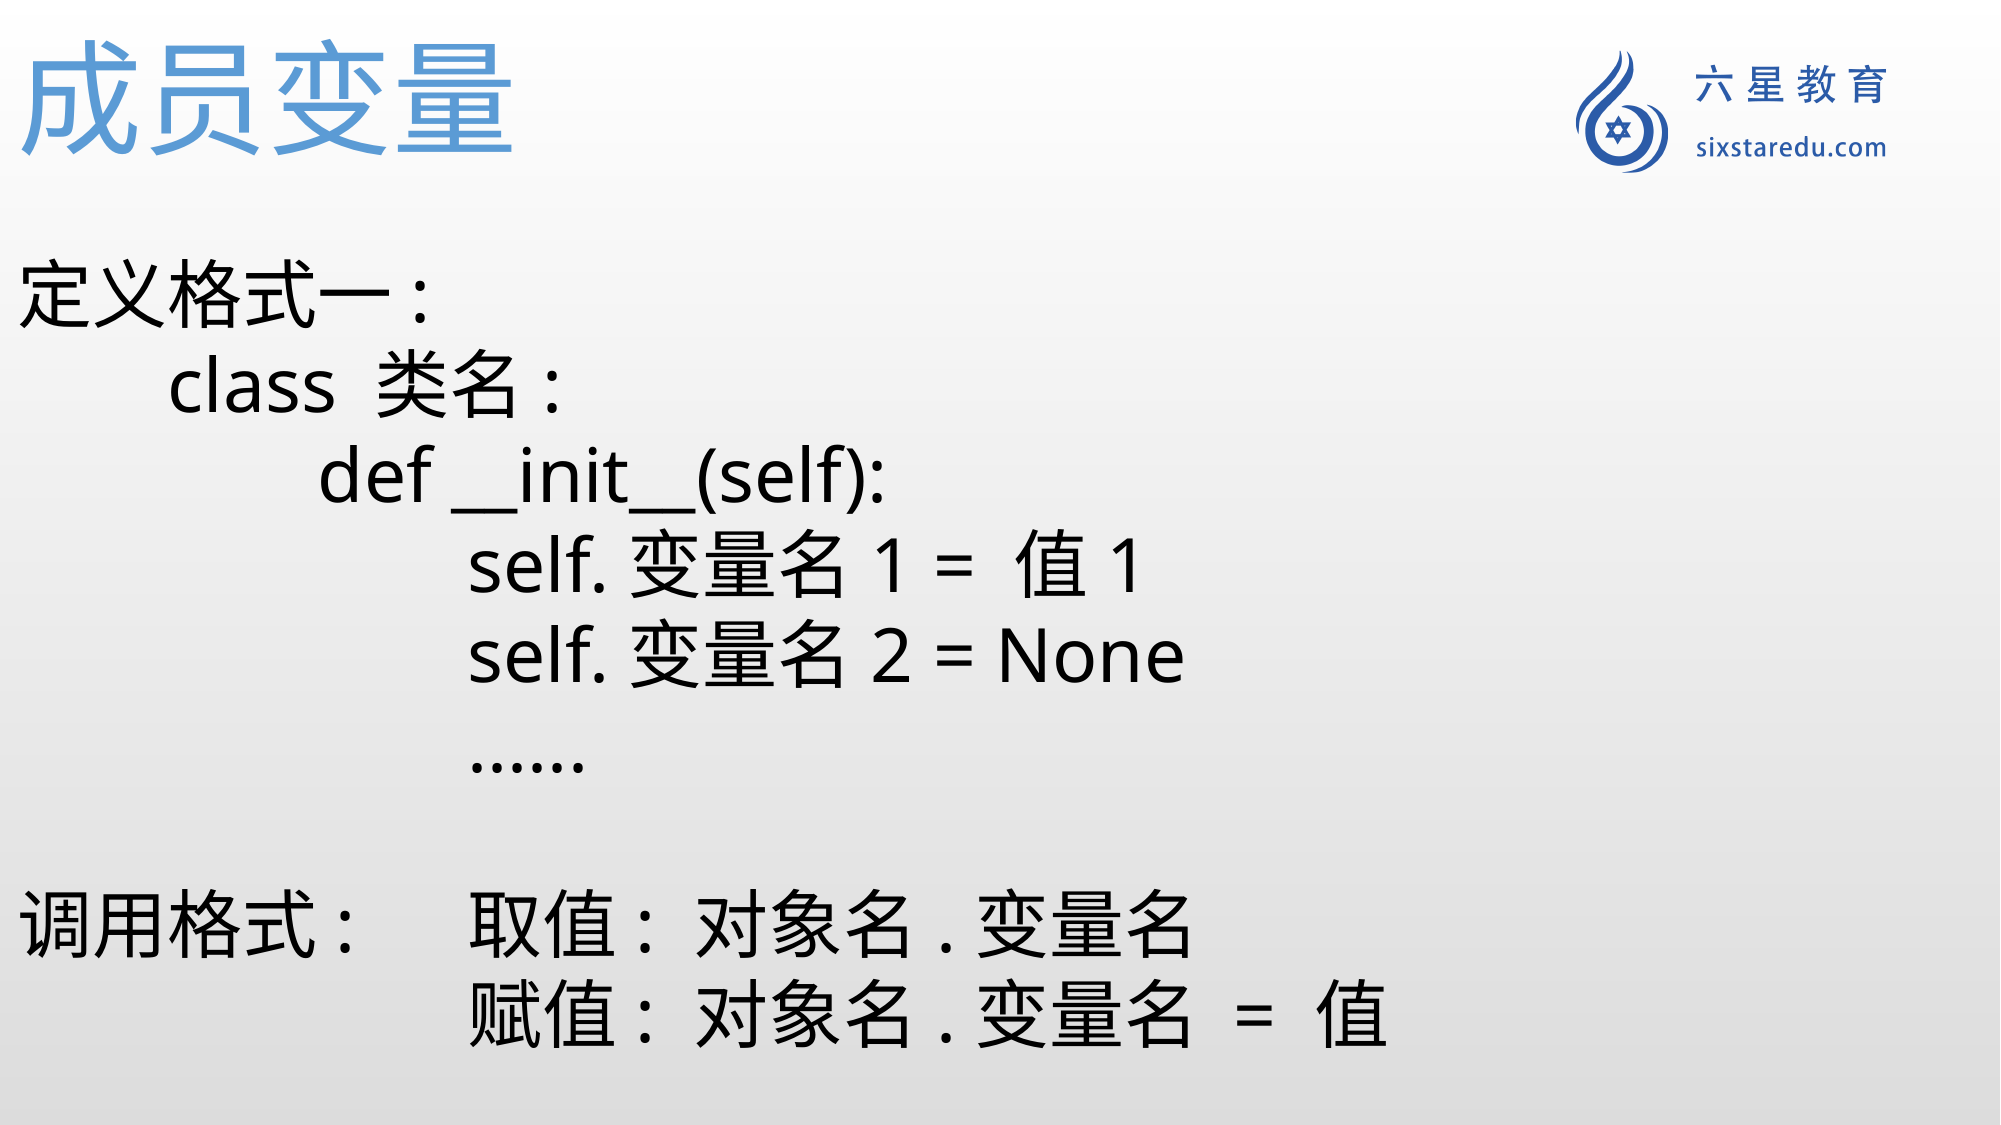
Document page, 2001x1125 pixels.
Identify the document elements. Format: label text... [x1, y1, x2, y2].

picture [1481, 0, 1976, 223]
text_box 定义格式一: class 类名: def __init__(self): self.变量名1 = 值1 self.变量名2 = None ...... 调用格式: 取值: 对象名.变量名 赋值: 对象名.变量名 = 值 [3, 240, 1997, 1125]
text_box 成员变量 [3, 12, 823, 178]
